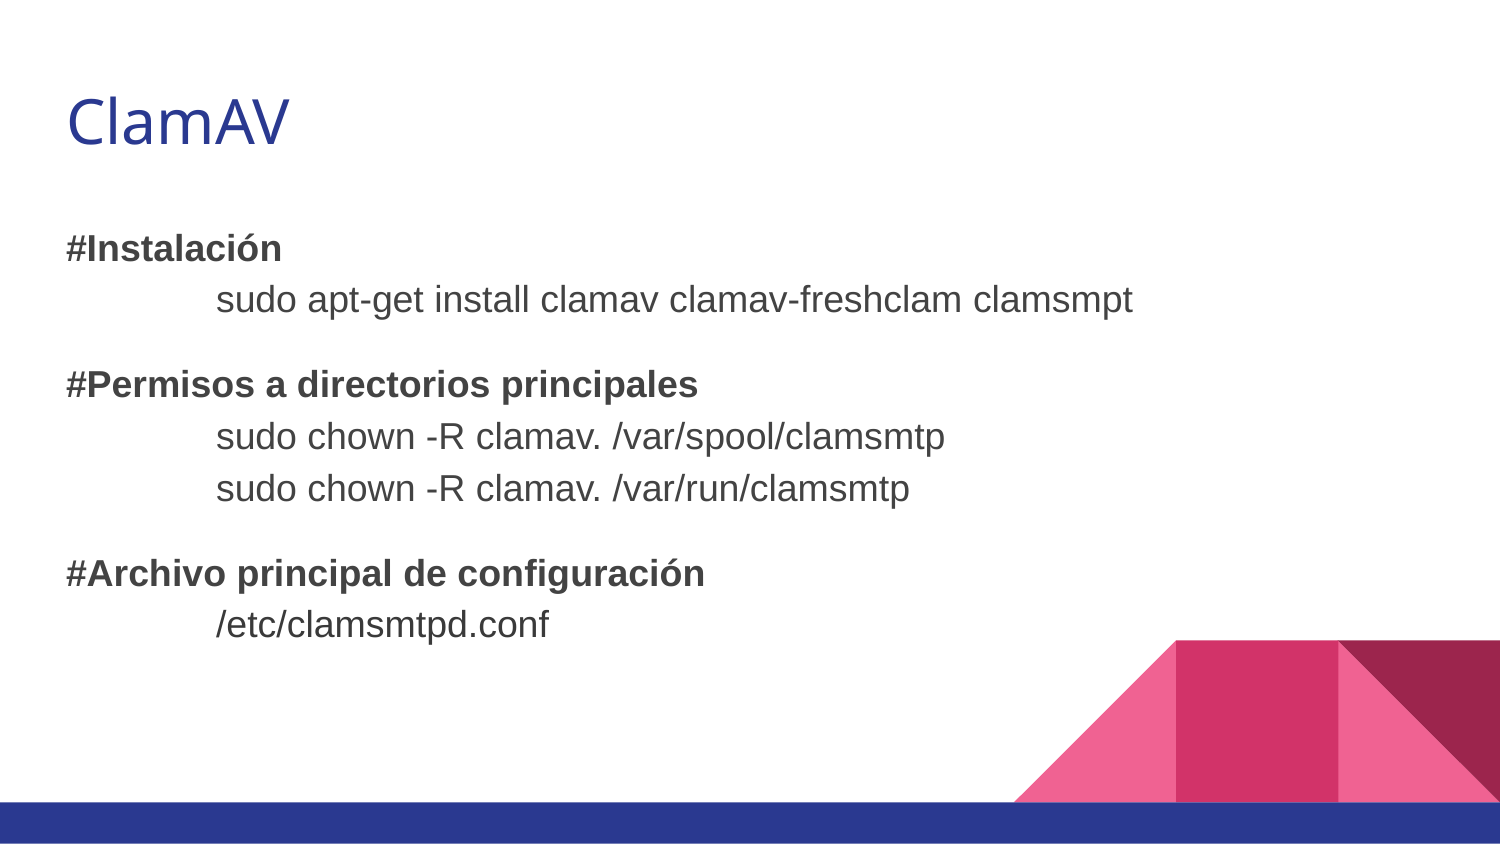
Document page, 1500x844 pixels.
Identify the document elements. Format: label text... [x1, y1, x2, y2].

list #Instalación sudo apt-get install clamav clamav-freshclam clamsmpt #Permisos a directorios principales sudo chown -R clamav. /var/spool/clamsmtp sudo chown -R clamav. /var/run/clamsmtp #Archivo principal de configuración /etc/clamsmtpd.conf [51, 201, 1449, 750]
title ClamAV [51, 67, 1449, 167]
